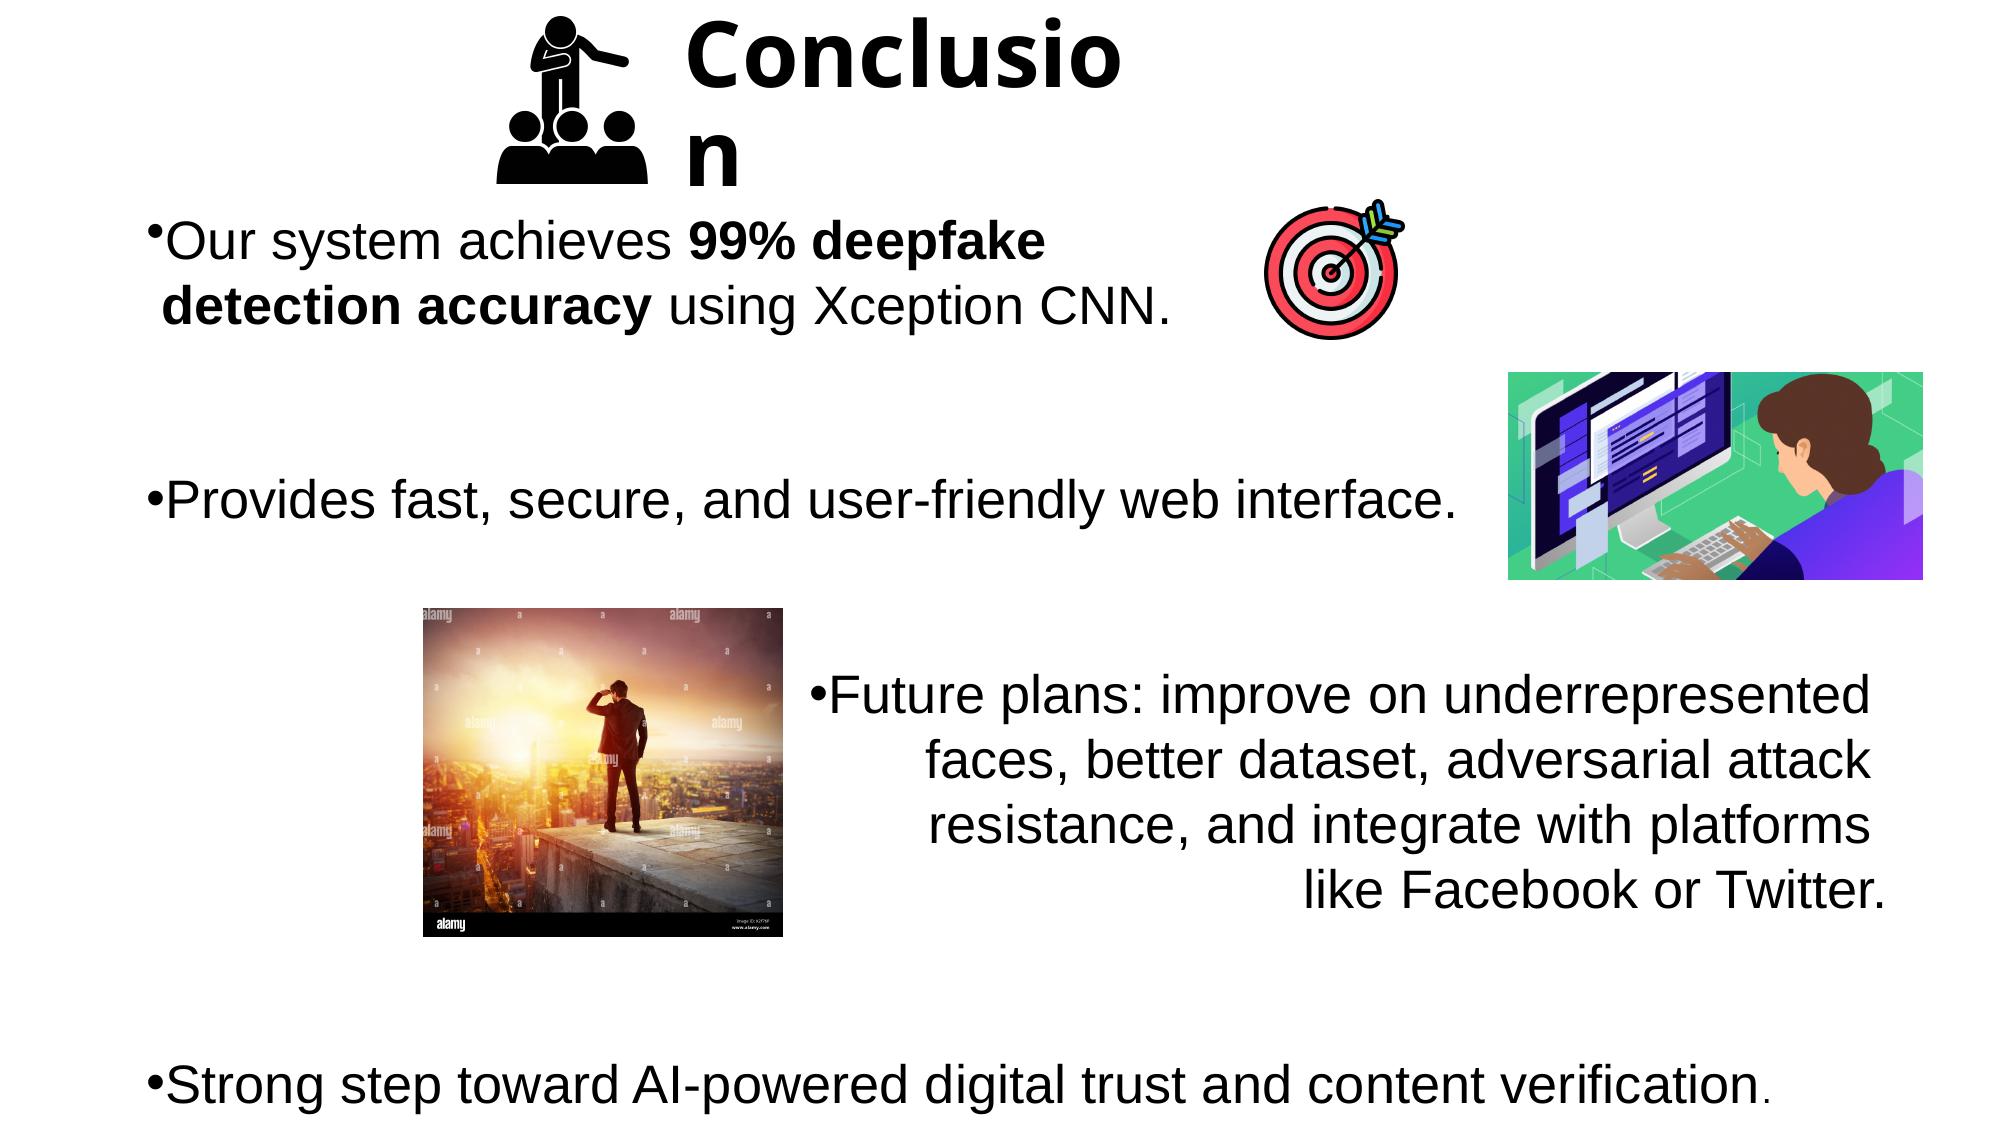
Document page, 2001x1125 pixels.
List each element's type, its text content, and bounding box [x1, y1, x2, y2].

list Our system achieves 99% deepfake detection accuracy using Xception CNN. Provides fast, secure, and user-friendly web interface. Future plans: improve on underrepresented faces, better dataset, adversarial attack resistance, and integrate with platforms like Facebook or Twitter. Strong step toward AI-powered digital trust and content verification. [131, 197, 1904, 1122]
title Conclusion [668, 21, 1185, 195]
picture [1264, 199, 1405, 340]
picture [488, 16, 656, 184]
picture [1508, 372, 1923, 580]
picture [423, 608, 783, 937]
